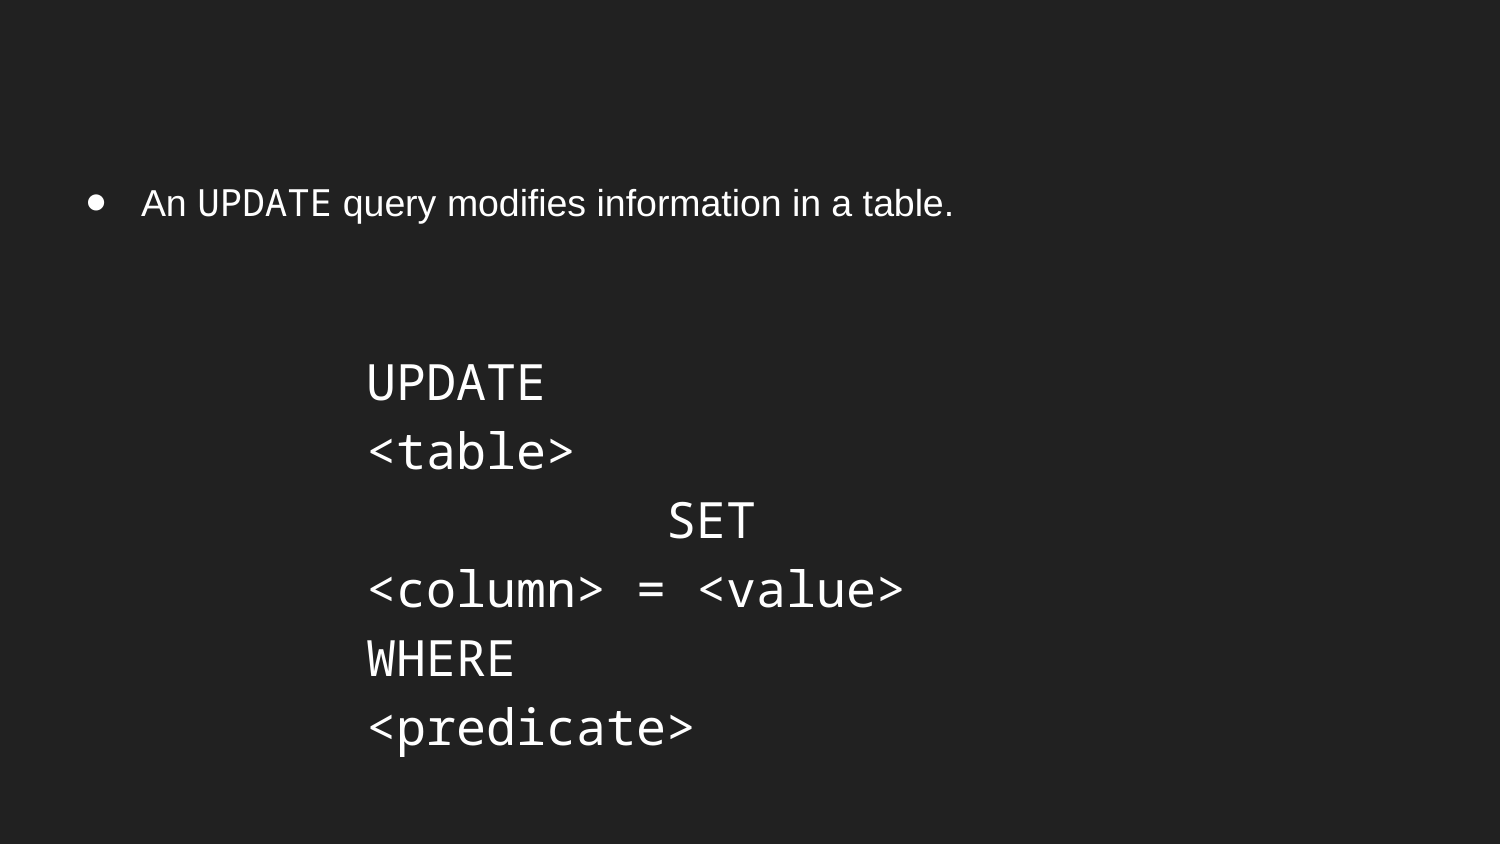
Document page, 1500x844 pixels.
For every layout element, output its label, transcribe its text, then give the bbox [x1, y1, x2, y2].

list An UPDATE query modifies information in a table. UPDATE <table> SET <column> = <value> WHERE <predicate> [51, 156, 1449, 687]
